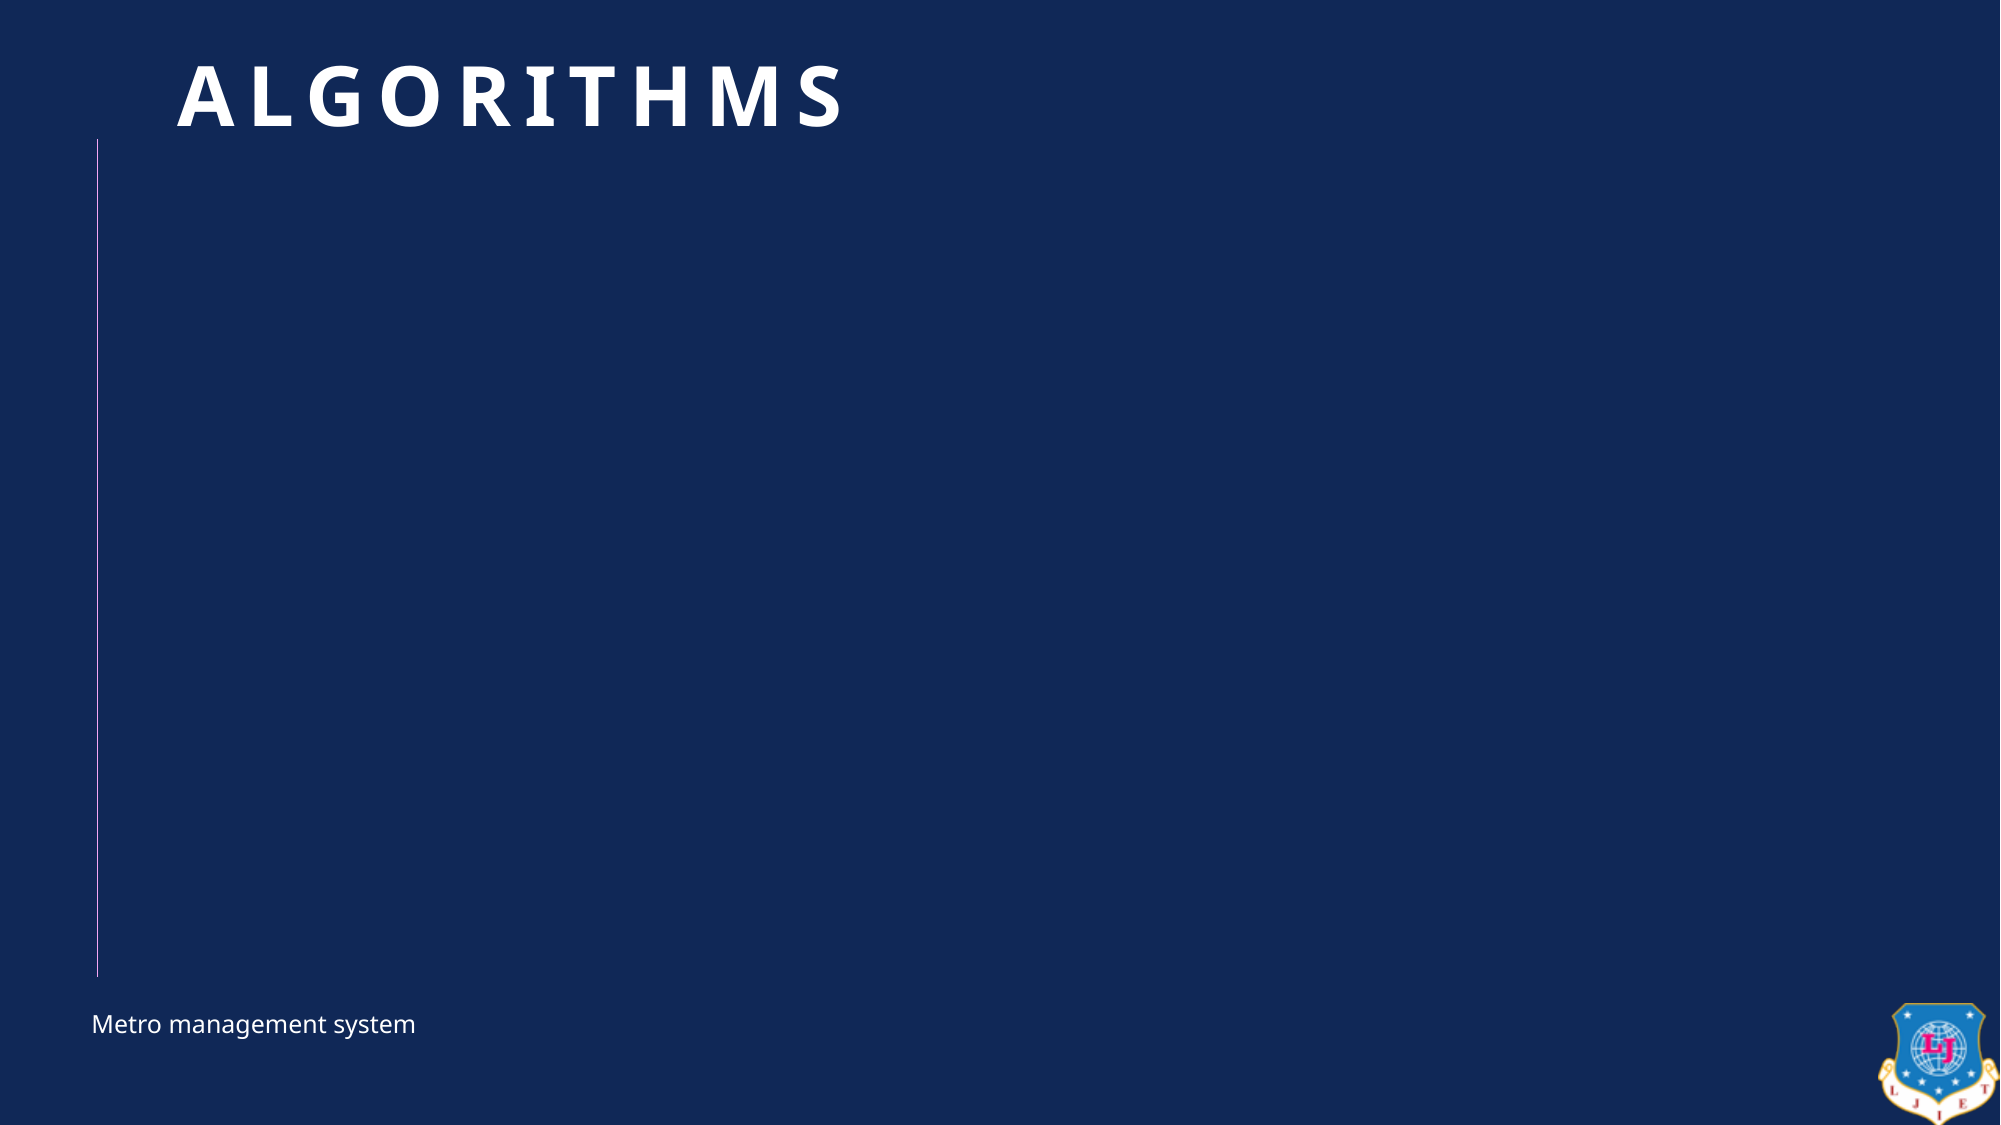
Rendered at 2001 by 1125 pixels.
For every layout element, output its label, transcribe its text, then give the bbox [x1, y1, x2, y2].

footer Metro management system [76, 1015, 459, 1061]
picture [1878, 1003, 2000, 1125]
title Algorithms [0, 0, 1331, 153]
